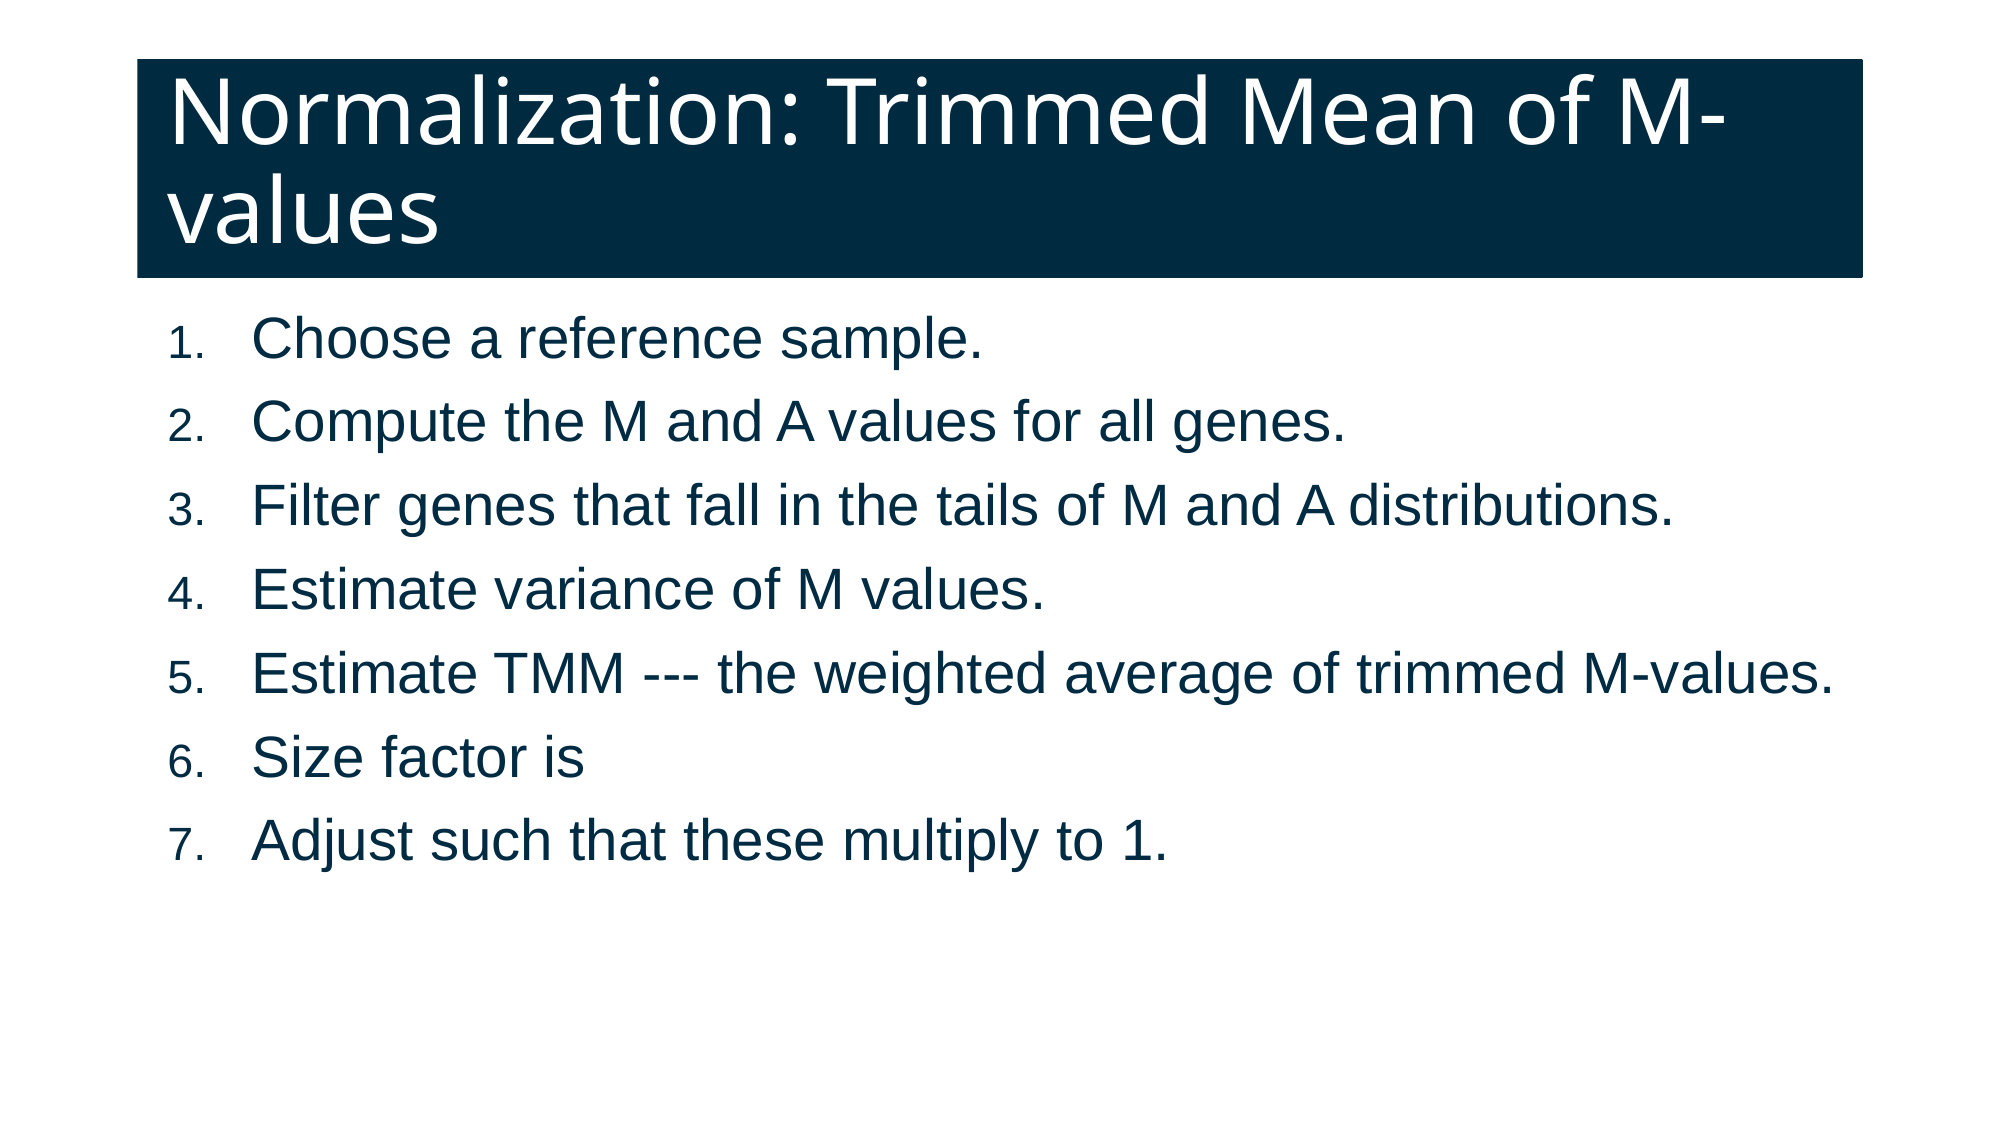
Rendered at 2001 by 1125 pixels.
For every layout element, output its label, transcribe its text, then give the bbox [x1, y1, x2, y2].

title Normalization: Trimmed Mean of M-values [137, 59, 1863, 278]
